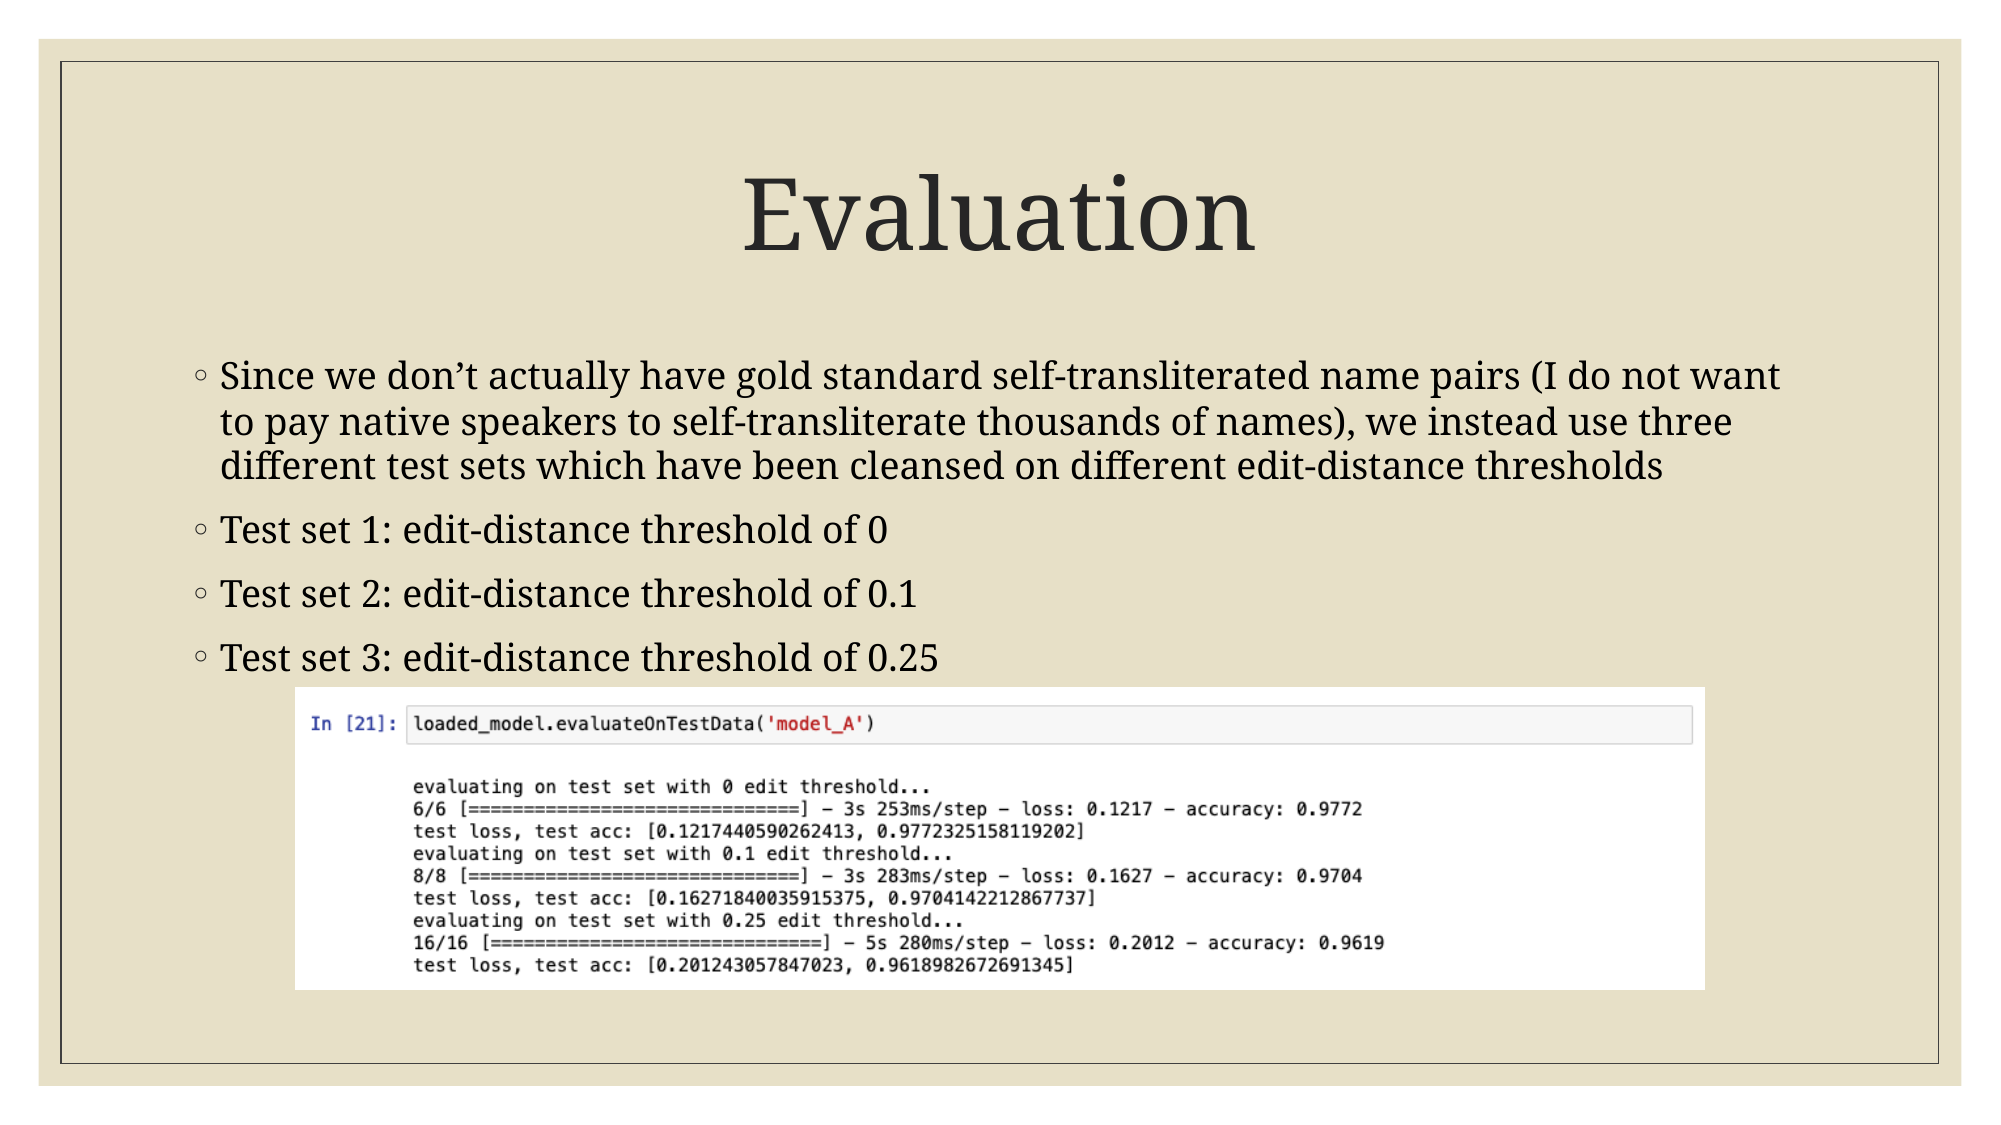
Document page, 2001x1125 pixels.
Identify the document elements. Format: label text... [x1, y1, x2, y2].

picture [295, 687, 1705, 990]
list Since we don’t actually have gold standard self-transliterated name pairs (I do not want to pay native speakers to self-transliterate thousands of names), we instead use three different test sets which have been cleansed on different edit-distance thresholds Test set 1: edit-distance threshold of 0 Test set 2: edit-distance threshold of 0.1 Test set 3: edit-distance threshold of 0.25 [174, 345, 1825, 990]
title Evaluation [174, 105, 1825, 331]
